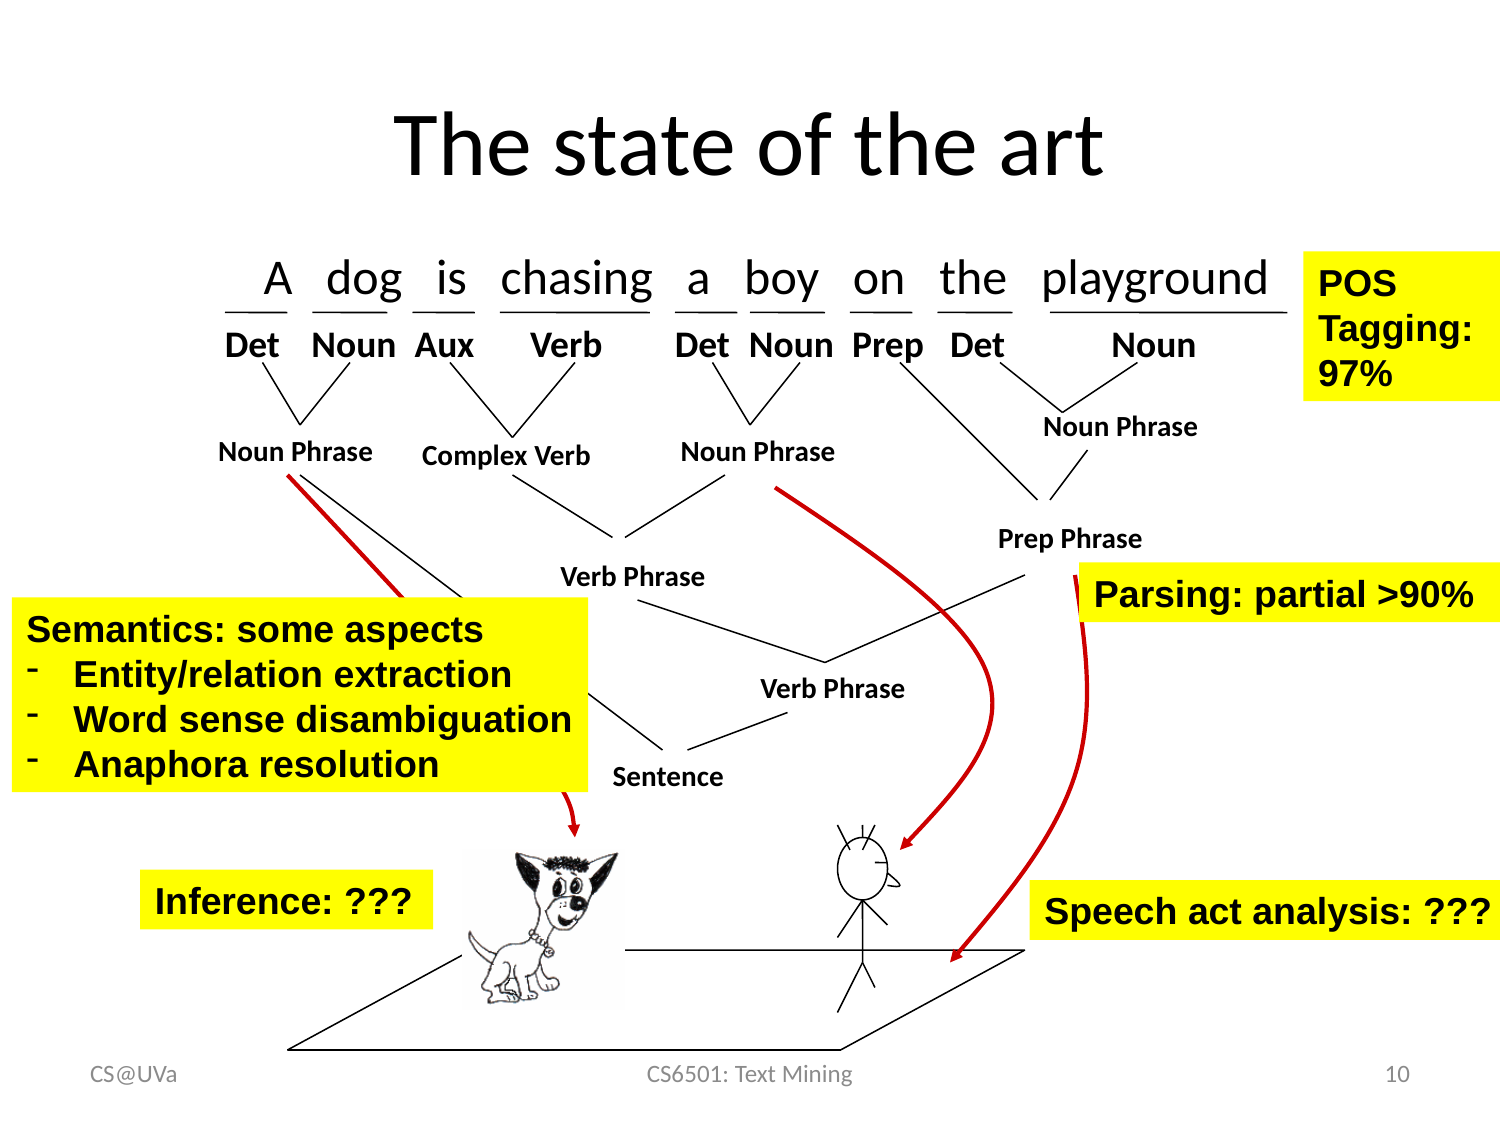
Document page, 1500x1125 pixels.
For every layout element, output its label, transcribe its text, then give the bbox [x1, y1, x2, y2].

footer CS6501: Text Mining [512, 1042, 988, 1103]
text_box [539, 793, 581, 838]
text_box Noun [734, 312, 837, 373]
text_box A dog is chasing a boy on the playground [248, 237, 1285, 313]
slide_number 10 [1074, 1042, 1425, 1103]
text_box Noun Phrase [665, 424, 851, 475]
text_box Prep [837, 312, 935, 373]
text_box Semantics: some aspects Entity/relation extraction Word sense disambiguation Anaphora resolution [11, 597, 589, 793]
text_box Noun Phrase [1028, 399, 1214, 450]
text_box [887, 872, 900, 887]
text_box Noun [296, 312, 399, 373]
text_box Det [660, 312, 734, 373]
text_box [462, 849, 626, 1010]
text_box Verb [515, 312, 618, 373]
text_box [302, 950, 1025, 1051]
text_box Inference: ??? [140, 869, 434, 930]
slide_number CS@UVa [75, 1042, 425, 1103]
text_box Speech act analysis: ??? [1029, 880, 1500, 940]
text_box [287, 474, 402, 597]
text_box [950, 574, 1088, 963]
text_box Parsing: partial >90% [1079, 562, 1500, 623]
title The state of the art [75, 45, 1425, 233]
text_box Prep Phrase [983, 512, 1158, 563]
text_box Noun Phrase [203, 424, 389, 475]
text_box [774, 487, 993, 850]
text_box Verb Phrase [745, 662, 852, 713]
text_box Sentence [597, 749, 739, 800]
text_box Complex Verb [407, 429, 607, 479]
text_box Aux [399, 312, 490, 373]
text_box Det [210, 312, 295, 373]
text_box Noun [1096, 312, 1212, 373]
text_box Verb Phrase [545, 549, 721, 600]
text_box POS Tagging: 97% [1303, 251, 1500, 402]
text_box Det [935, 312, 1020, 373]
text_box [837, 837, 888, 900]
